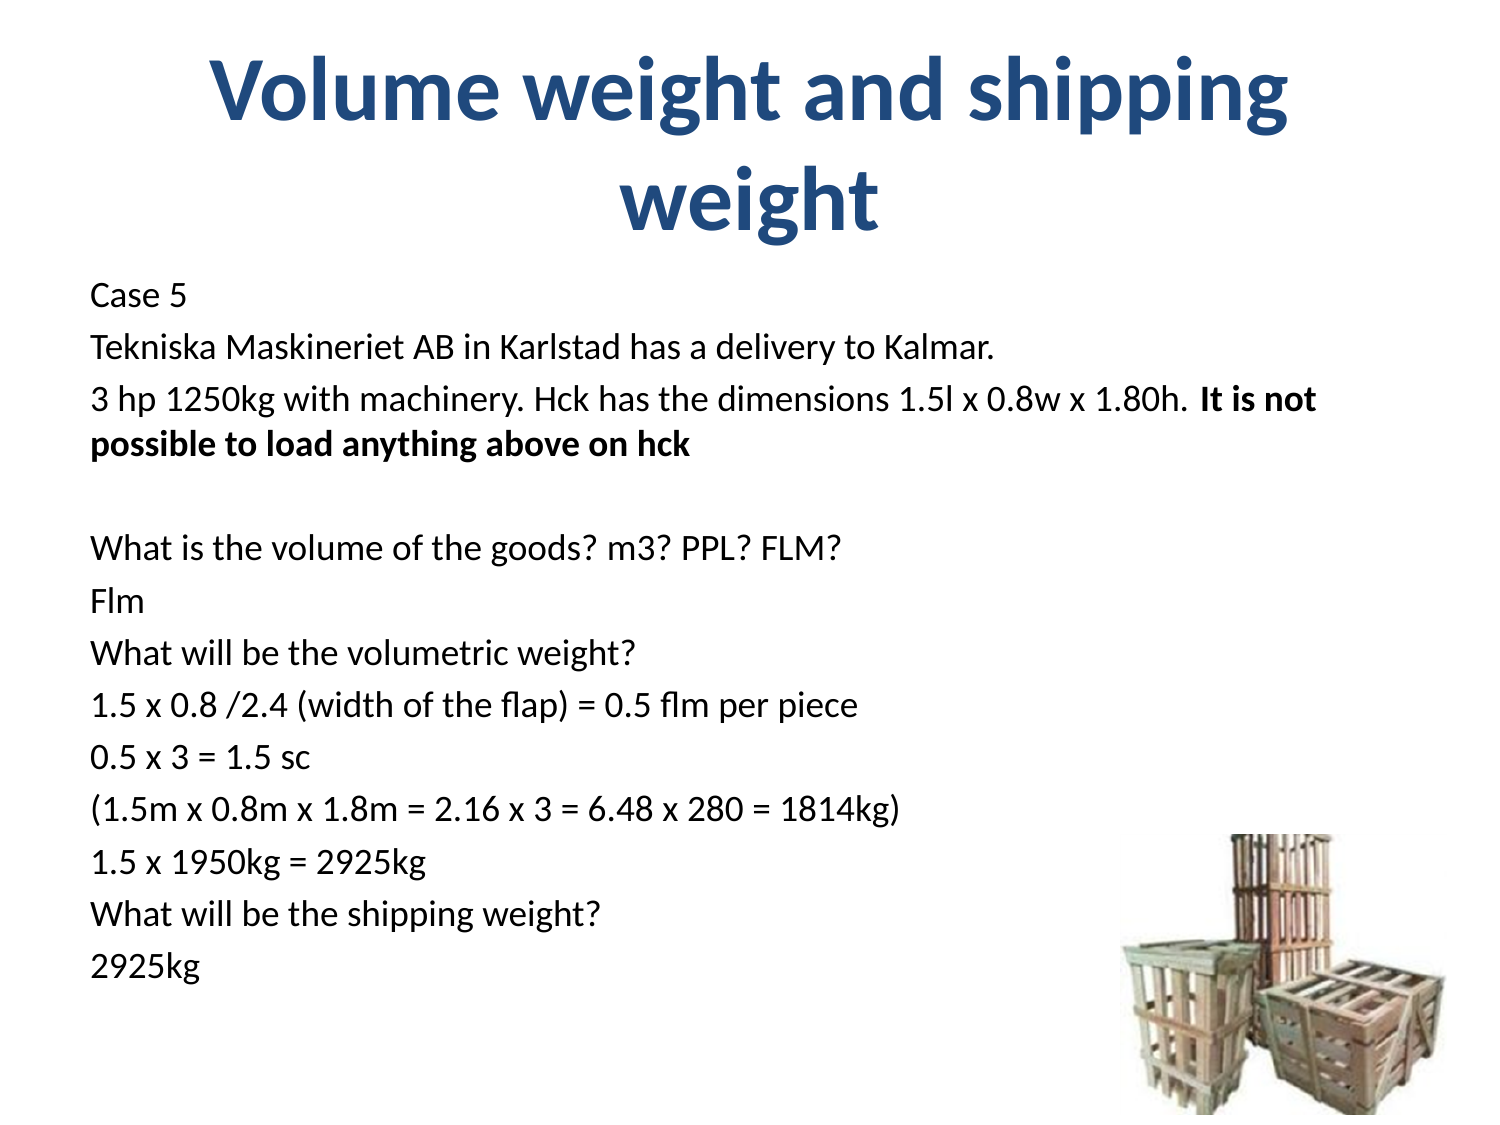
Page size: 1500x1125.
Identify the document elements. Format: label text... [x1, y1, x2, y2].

title Volume weight and shipping weight [75, 45, 1425, 233]
picture [1120, 833, 1448, 1115]
list Case 5 Tekniska Maskineriet AB in Karlstad has a delivery to Kalmar. 3 hp 1250kg with machinery. Hck has the dimensions 1.5l x 0.8w x 1.80h. It is not possible to load anything above on hck What is the volume of the goods? m3? PPL? FLM? Flm What will be the volumetric weight? 1.5 x 0.8 /2.4 (width of the flap) = 0.5 flm per piece 0.5 x 3 = 1.5 sc (1.5m x 0.8m x 1.8m = 2.16 x 3 = 6.48 x 280 = 1814kg) 1.5 x 1950kg = 2925kg What will be the shipping weight? 2925kg [75, 262, 1447, 1005]
